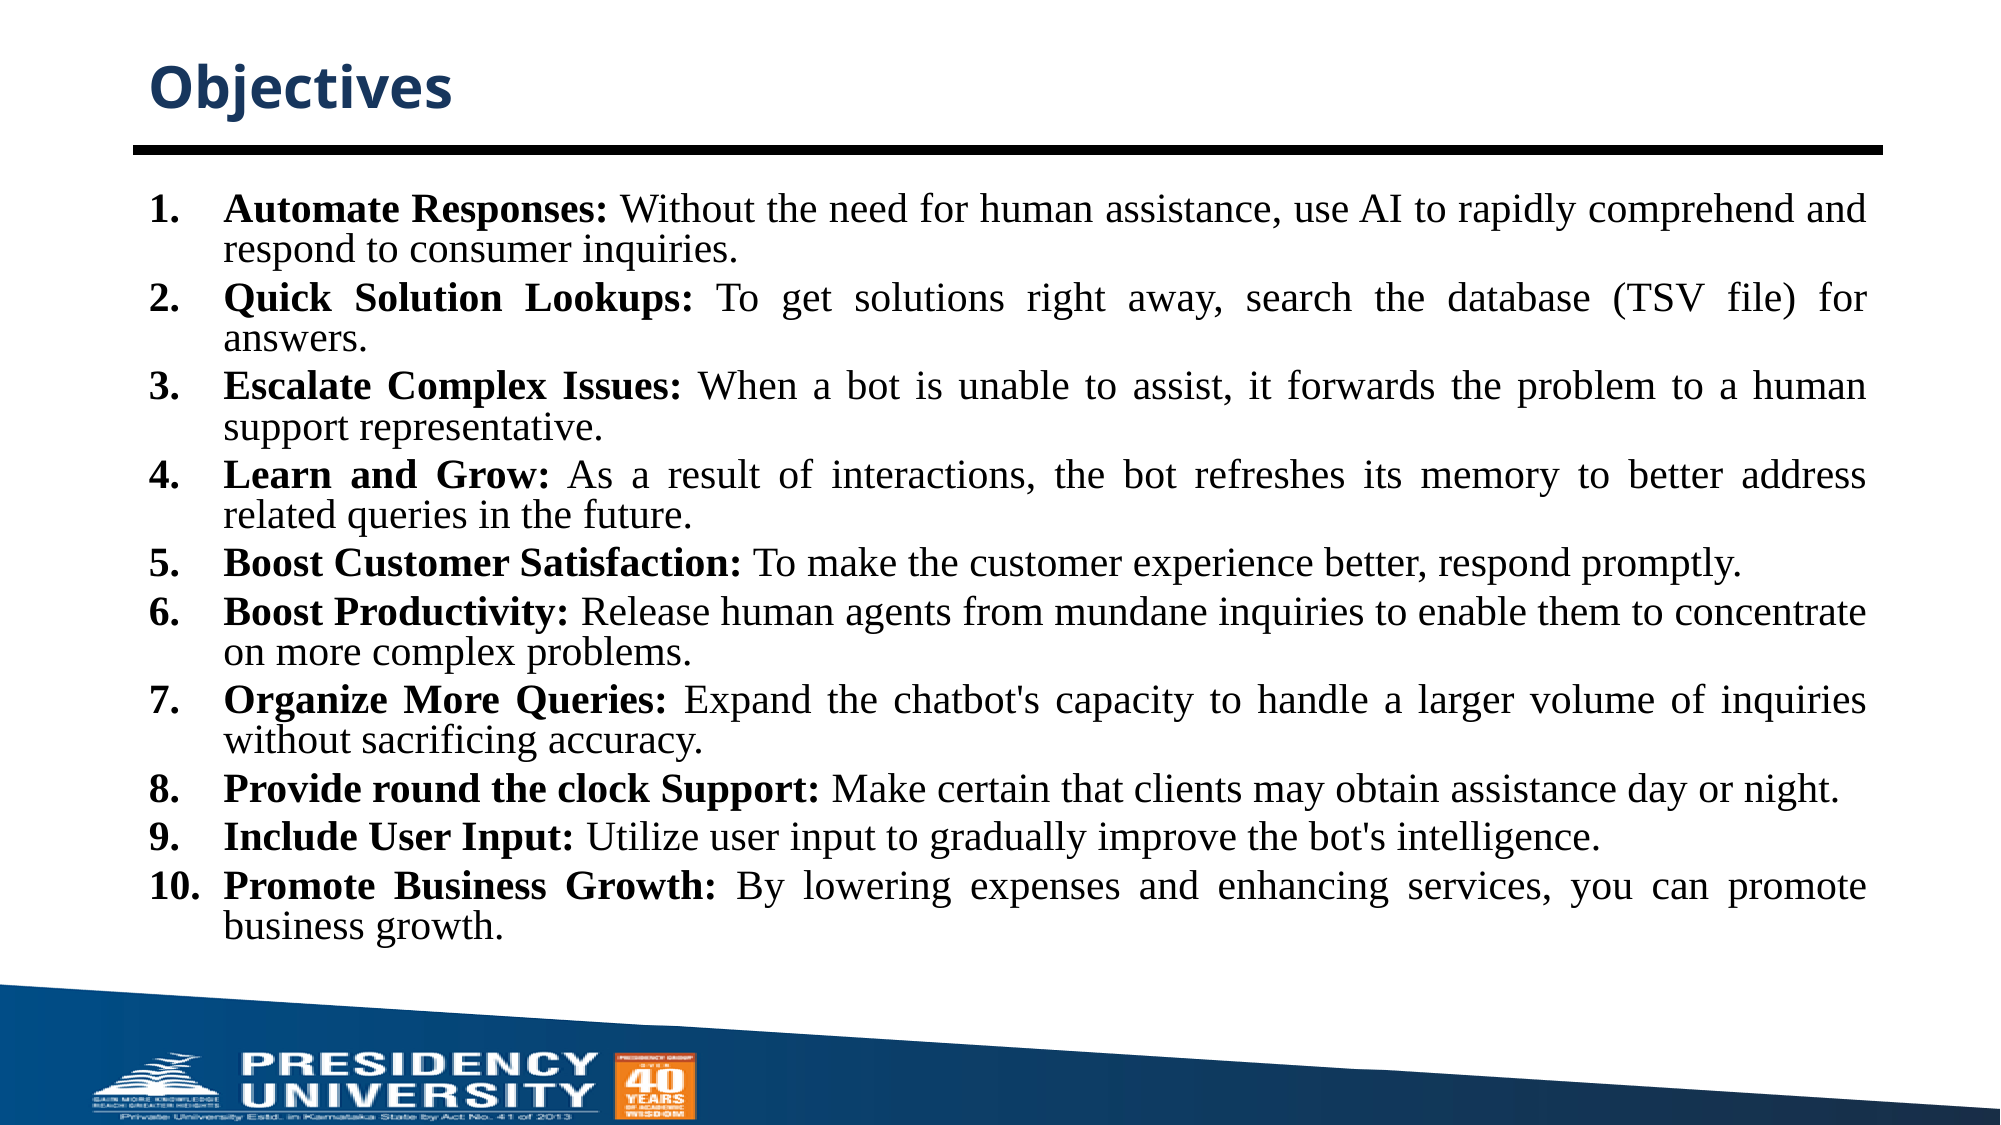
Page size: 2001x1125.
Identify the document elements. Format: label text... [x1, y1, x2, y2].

title Objectives [133, 45, 1884, 125]
picture [0, 982, 2000, 1125]
list Automate Responses: Without the need for human assistance, use AI to rapidly comprehend and respond to consumer inquiries. Quick Solution Lookups: To get solutions right away, search the database (TSV file) for answers. Escalate Complex Issues: When a bot is unable to assist, it forwards the problem to a human support representative. Learn and Grow: As a result of interactions, the bot refreshes its memory to better address related queries in the future. Boost Customer Satisfaction: To make the customer experience better, respond promptly. Boost Productivity: Release human agents from mundane inquiries to enable them to concentrate on more complex problems. Organize More Queries: Expand the chatbot's capacity to handle a larger volume of inquiries without sacrificing accuracy. Provide round the clock Support: Make certain that clients may obtain assistance day or night. Include User Input: Utilize user input to gradually improve the bot's intelligence. Promote Business Growth: By lowering expenses and enhancing services, you can promote business growth. [133, 125, 1884, 938]
